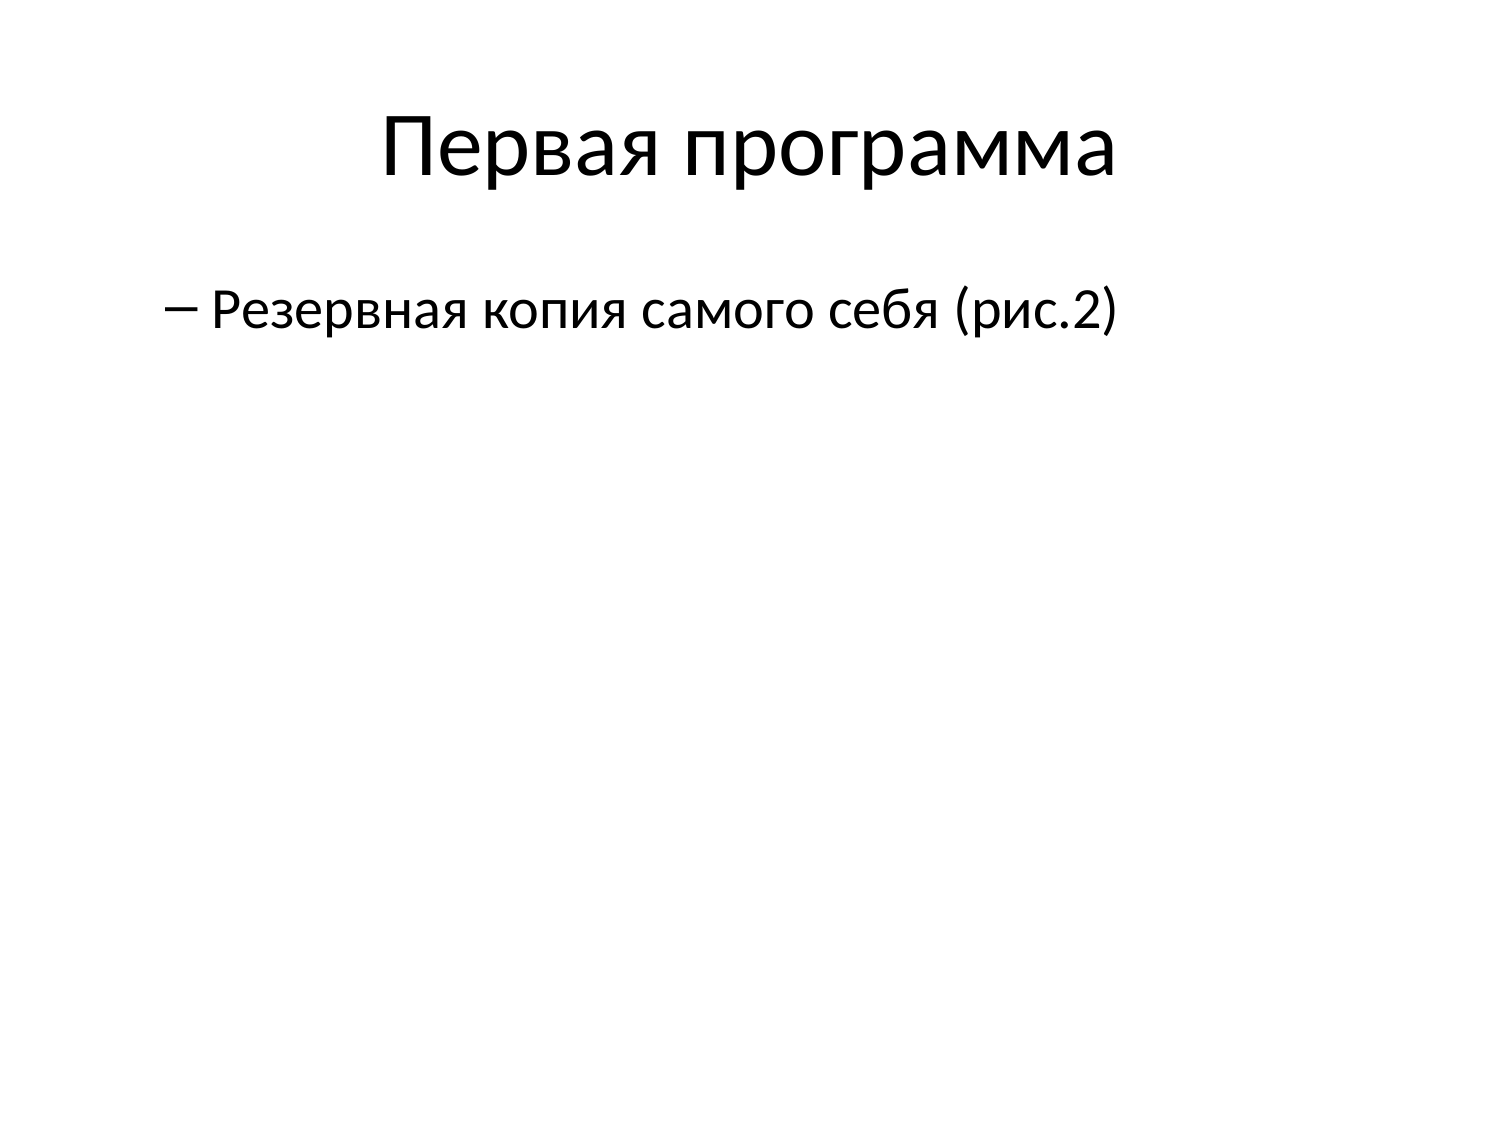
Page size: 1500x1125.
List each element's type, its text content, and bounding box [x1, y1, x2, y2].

list Резервная копия самого себя (рис.2) [75, 262, 1425, 1005]
title Первая программа [75, 45, 1425, 233]
